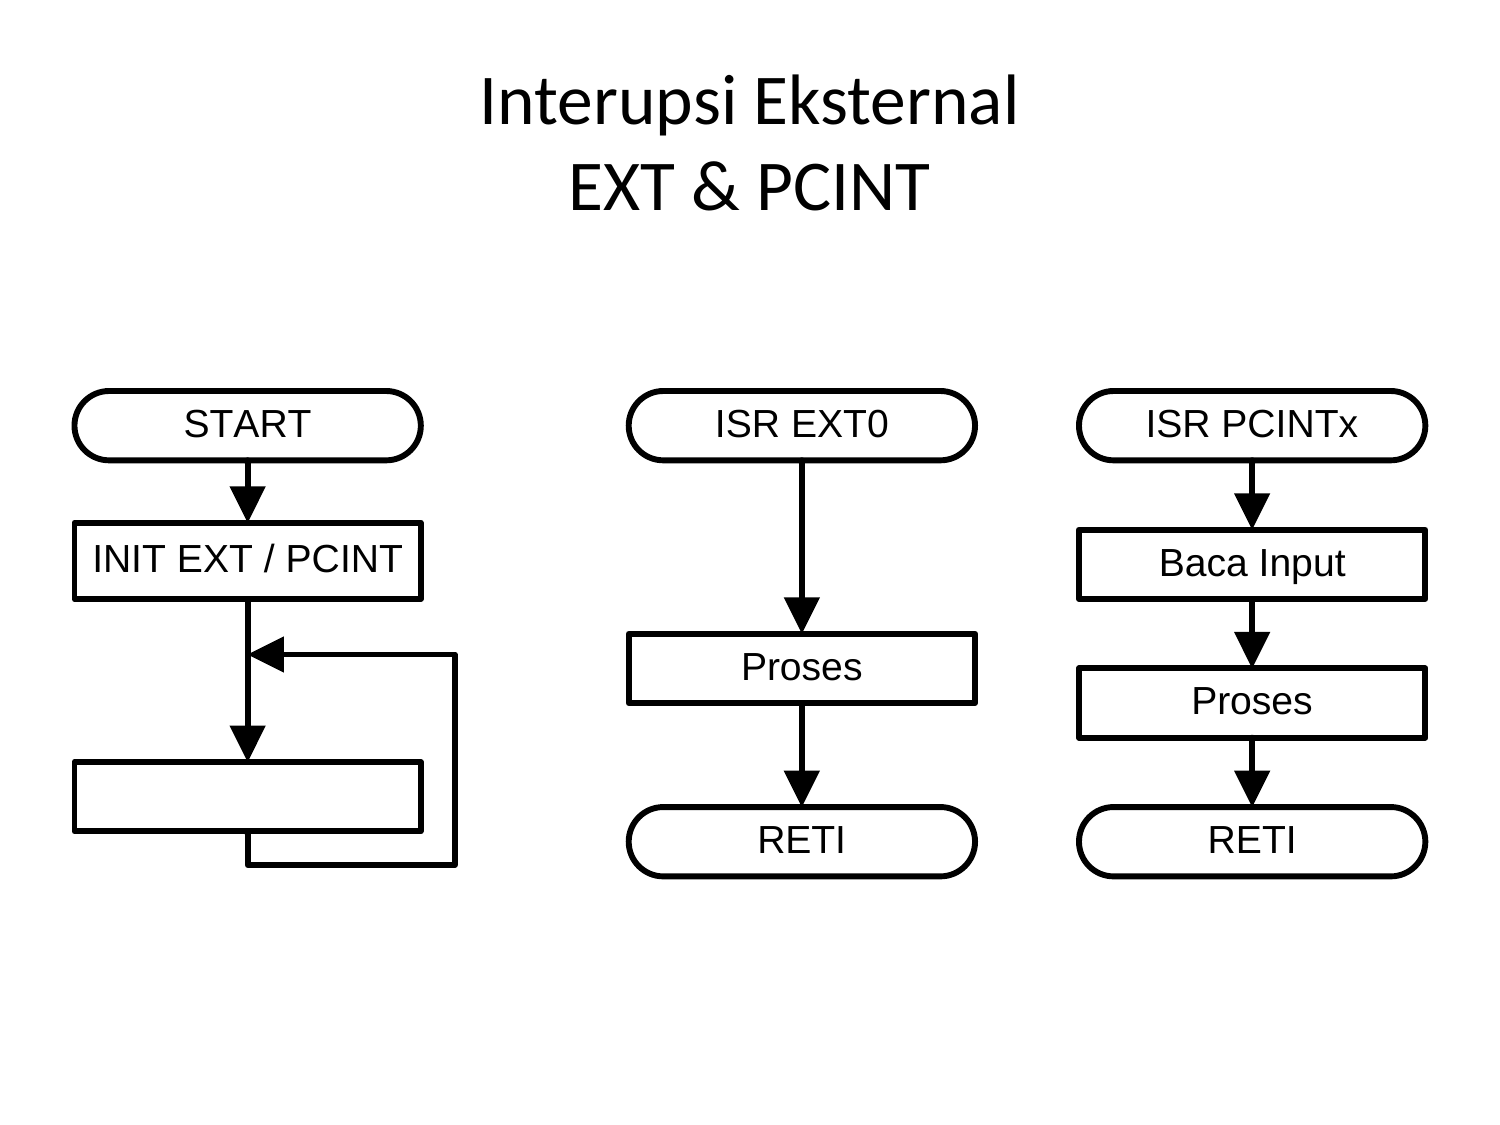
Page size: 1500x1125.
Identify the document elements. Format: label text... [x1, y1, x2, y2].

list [65, 382, 1435, 886]
title Interupsi Eksternal EXT & PCINT [75, 45, 1425, 233]
